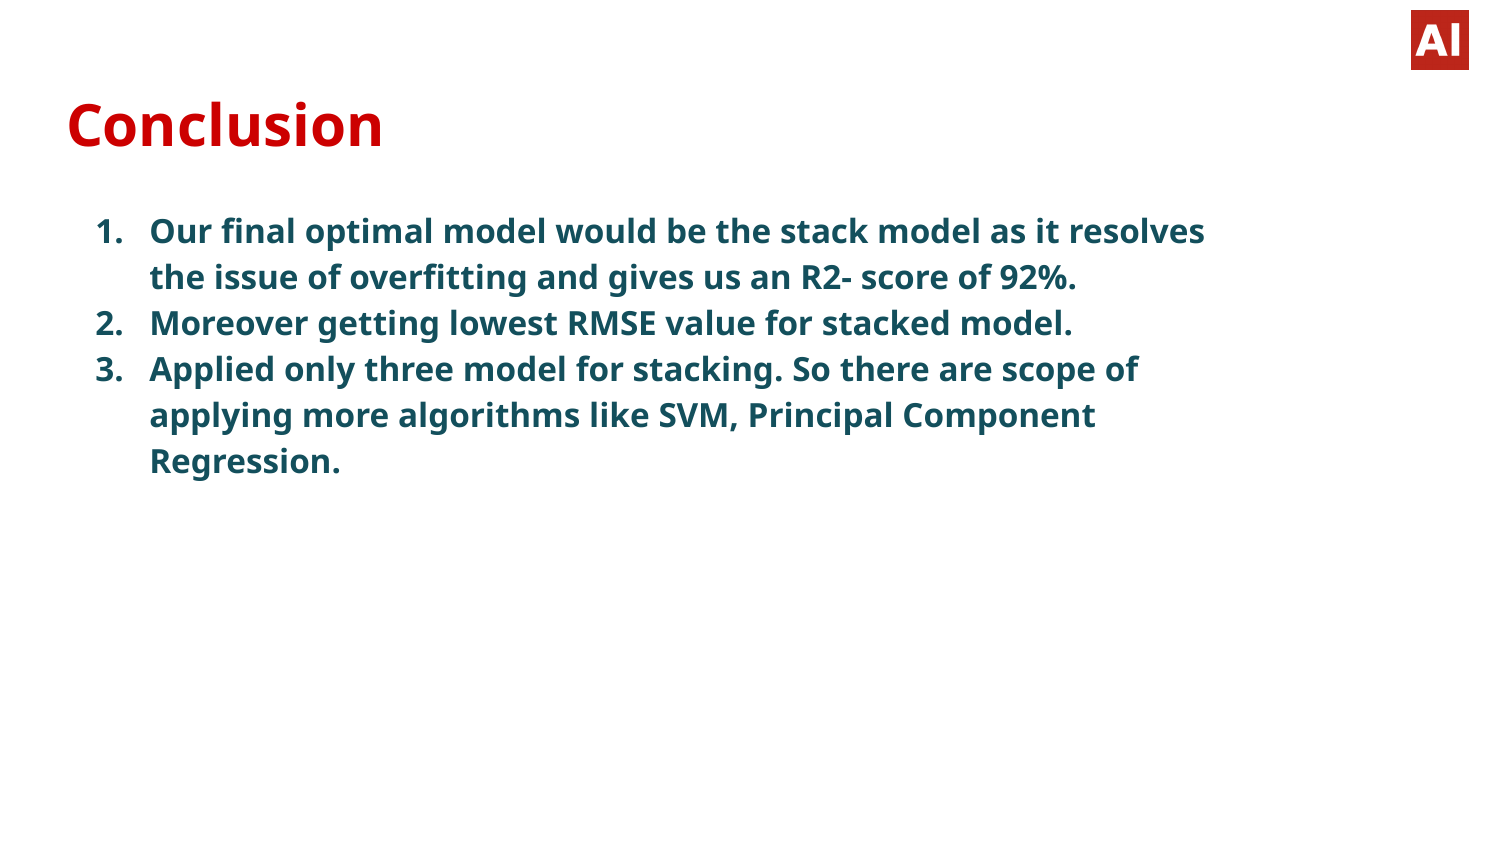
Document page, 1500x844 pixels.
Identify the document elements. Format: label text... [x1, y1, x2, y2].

title Conclusion [51, 72, 1449, 167]
picture [1411, 10, 1469, 70]
text_box Our final optimal model would be the stack model as it resolves the issue of overfitting and gives us an R2- score of 92%. Moreover getting lowest RMSE value for stacked model. Applied only three model for stacking. So there are scope of applying more algorithms like SVM, Principal Component Regression. [59, 189, 1264, 330]
